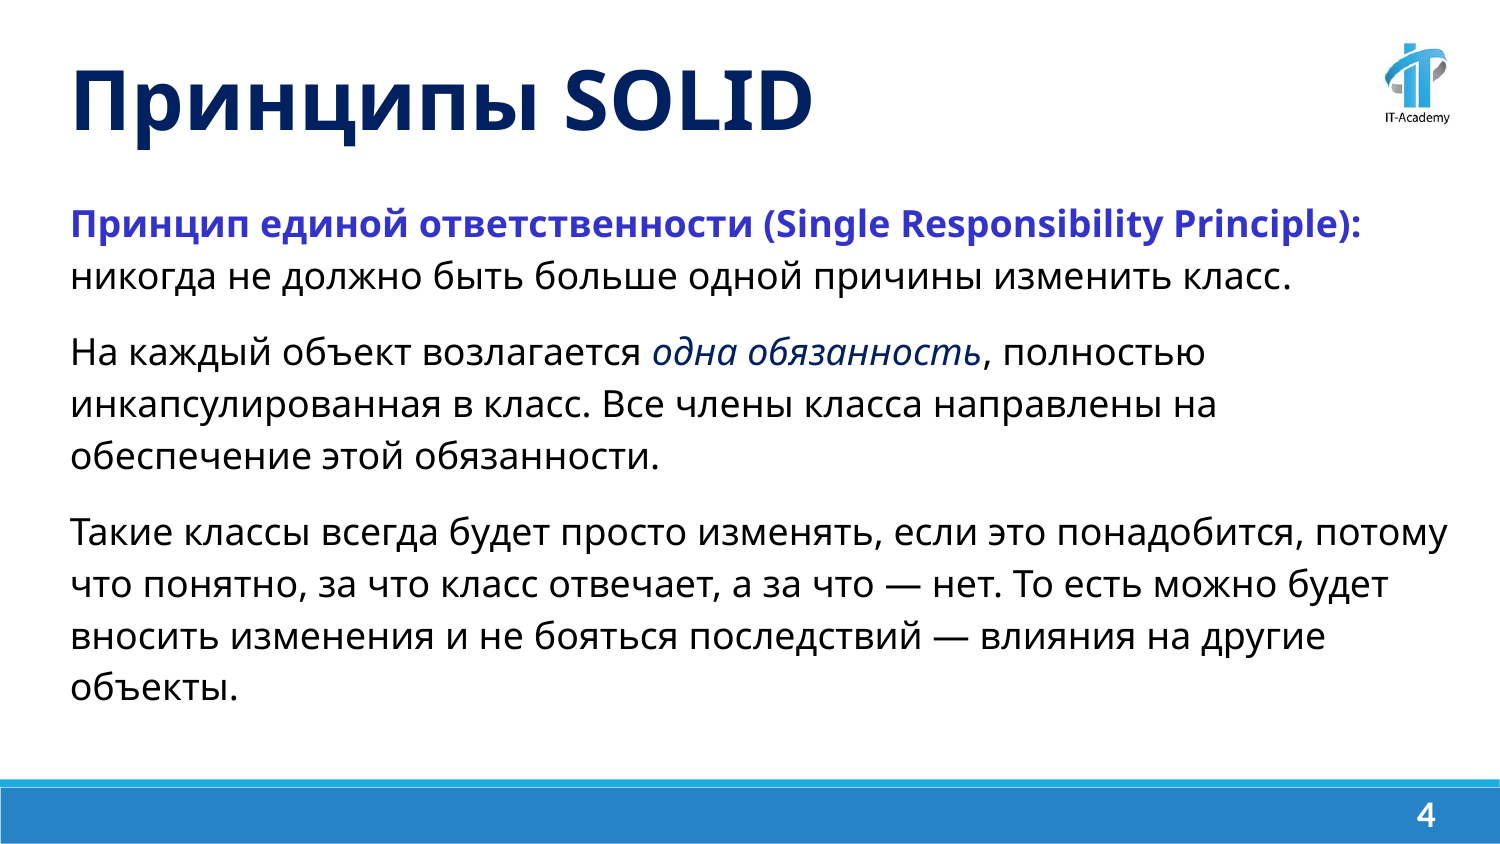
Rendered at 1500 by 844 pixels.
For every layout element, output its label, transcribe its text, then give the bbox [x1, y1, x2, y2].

text_box На каждый объект возлагается одна обязанность, полностью инкапсулированная в класс. Все члены класса направлены на обеспечение этой обязанности. [54, 306, 1463, 486]
picture [1405, 35, 1461, 126]
text_box ‹#› [1390, 782, 1463, 827]
text_box Принцип единой ответственности (Single Responsibility Principle): никогда не должно быть больше одной причины изменить класс. [54, 178, 1473, 313]
text_box Принципы SOLID [54, 16, 1405, 179]
text_box Такие классы всегда будет просто изменять, если это понадобится, потому что понятно, за что класс отвечает, а за что — нет. То есть можно будет вносить изменения и не бояться последствий — влияния на другие объекты. [54, 486, 1473, 724]
